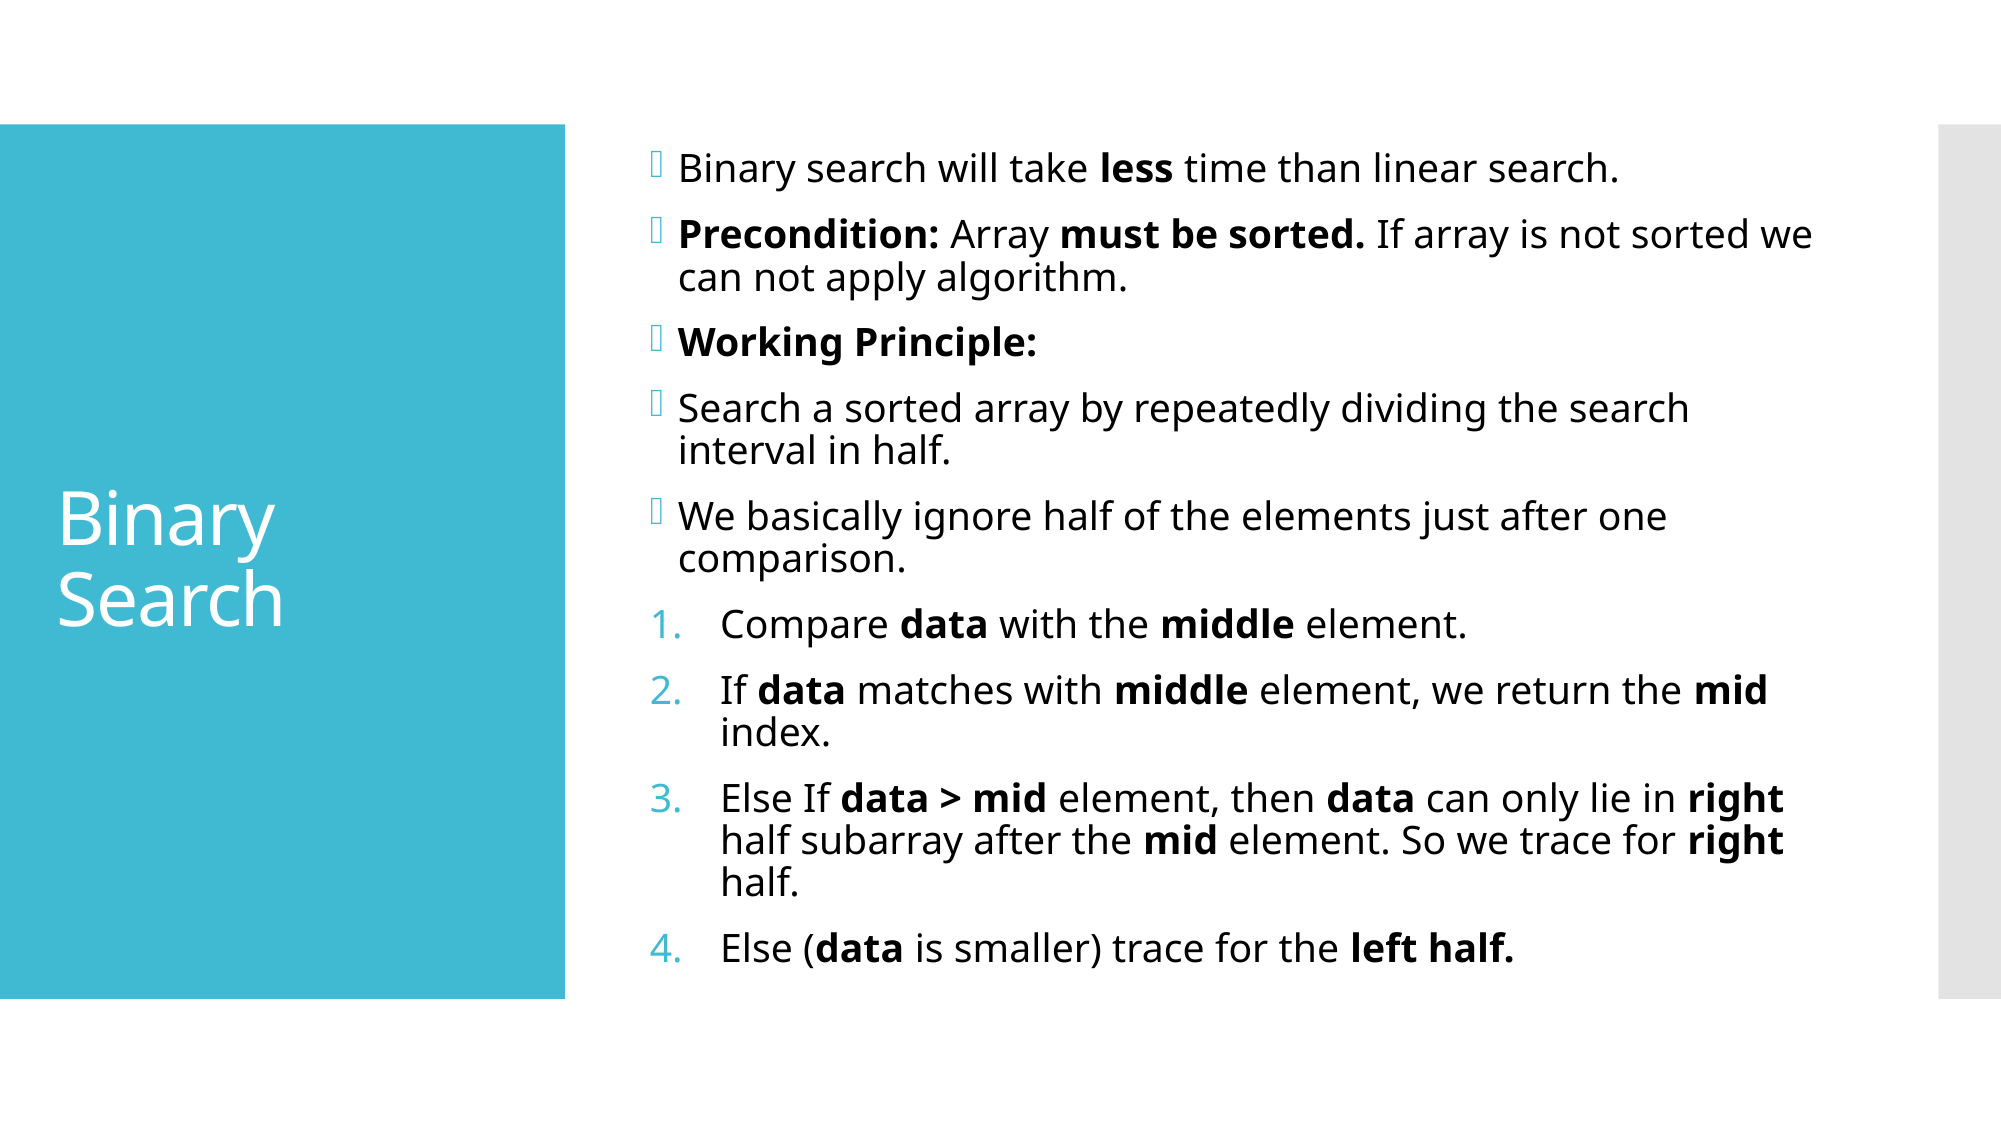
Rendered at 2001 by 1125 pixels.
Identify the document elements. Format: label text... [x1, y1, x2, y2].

list Binary search will take less time than linear search. Precondition: Array must be sorted. If array is not sorted we can not apply algorithm. Working Principle: Search a sorted array by repeatedly dividing the search interval in half. We basically ignore half of the elements just after one comparison. Compare data with the middle element. If data matches with middle element, we return the mid index. Else If data > mid element, then data can only lie in right half subarray after the mid element. So we trace for right half. Else (data is smaller) trace for the left half. [634, 141, 1835, 982]
title Binary Search [41, 184, 525, 940]
